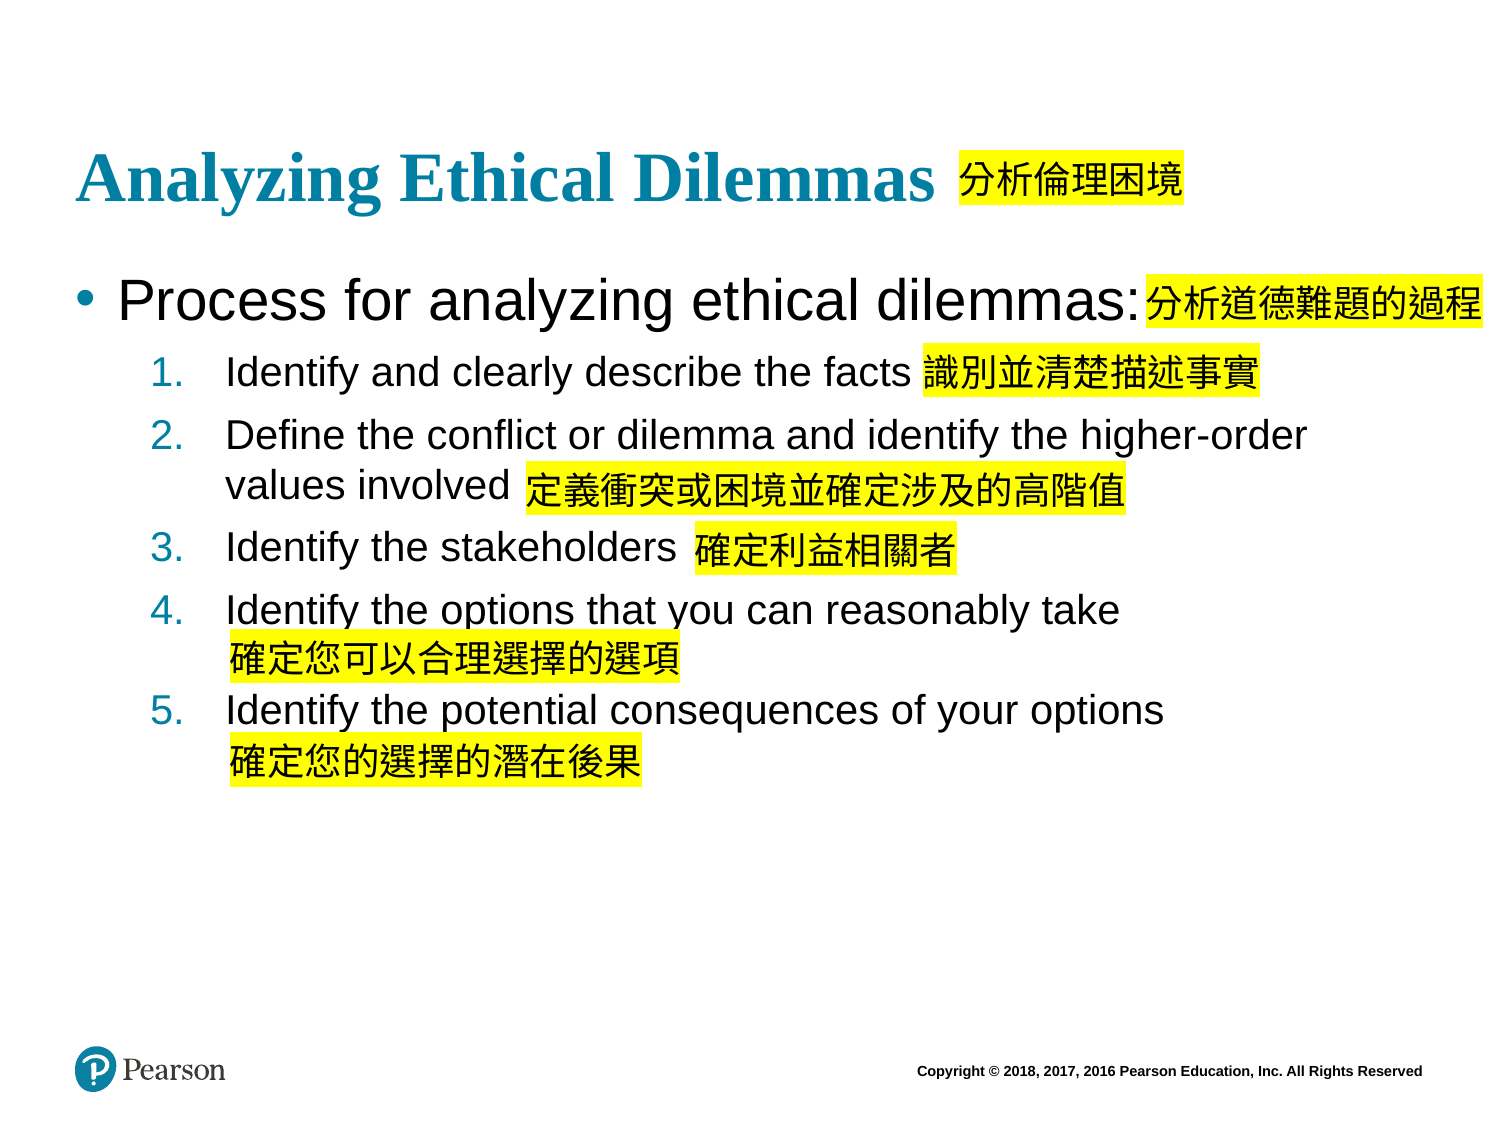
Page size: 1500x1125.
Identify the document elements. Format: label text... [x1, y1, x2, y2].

title Analyzing Ethical Dilemmas [75, 35, 1425, 216]
text_box 識別並清楚描述事實 [907, 341, 1275, 402]
text_box 確定利益相關者 [679, 519, 973, 580]
text_box 定義衝突或困境並確定涉及的高階值 [511, 459, 1141, 520]
list Process for analyzing ethical dilemmas: Identify and clearly describe the facts Define the conflict or dilemma and identify the higher-order values involved Identify the stakeholders Identify the options that you can reasonably take Identify the potential consequences of your options [75, 262, 1425, 1005]
text_box 確定您的選擇的潛在後果 [214, 730, 657, 791]
text_box 確定您可以合理選擇的選項 [214, 627, 695, 688]
text_box 分析道德難題的過程 [1130, 272, 1498, 332]
text_box 分析倫理困境 [943, 149, 1199, 209]
